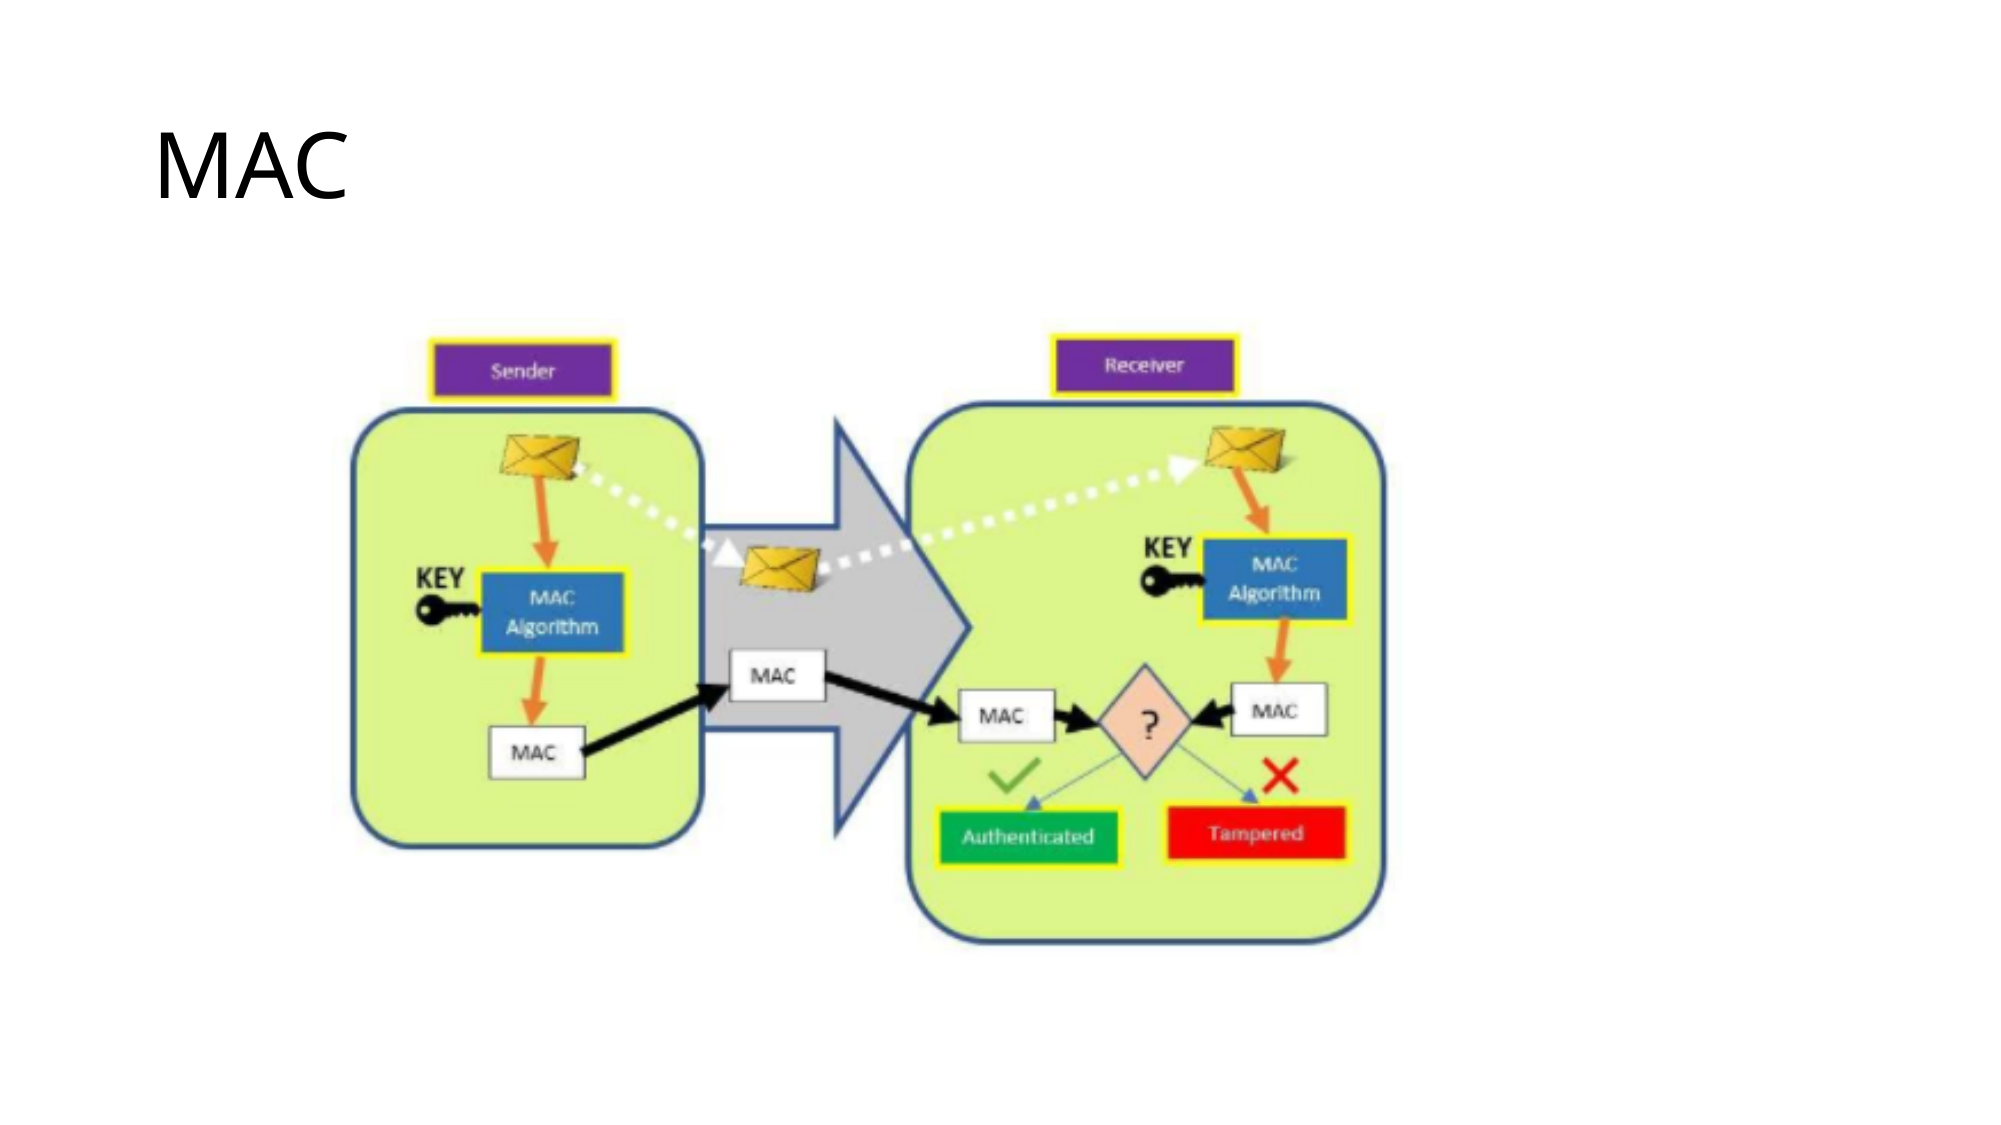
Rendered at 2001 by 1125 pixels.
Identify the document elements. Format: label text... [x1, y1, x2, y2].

title MAC [137, 59, 1863, 278]
picture [328, 318, 1405, 960]
